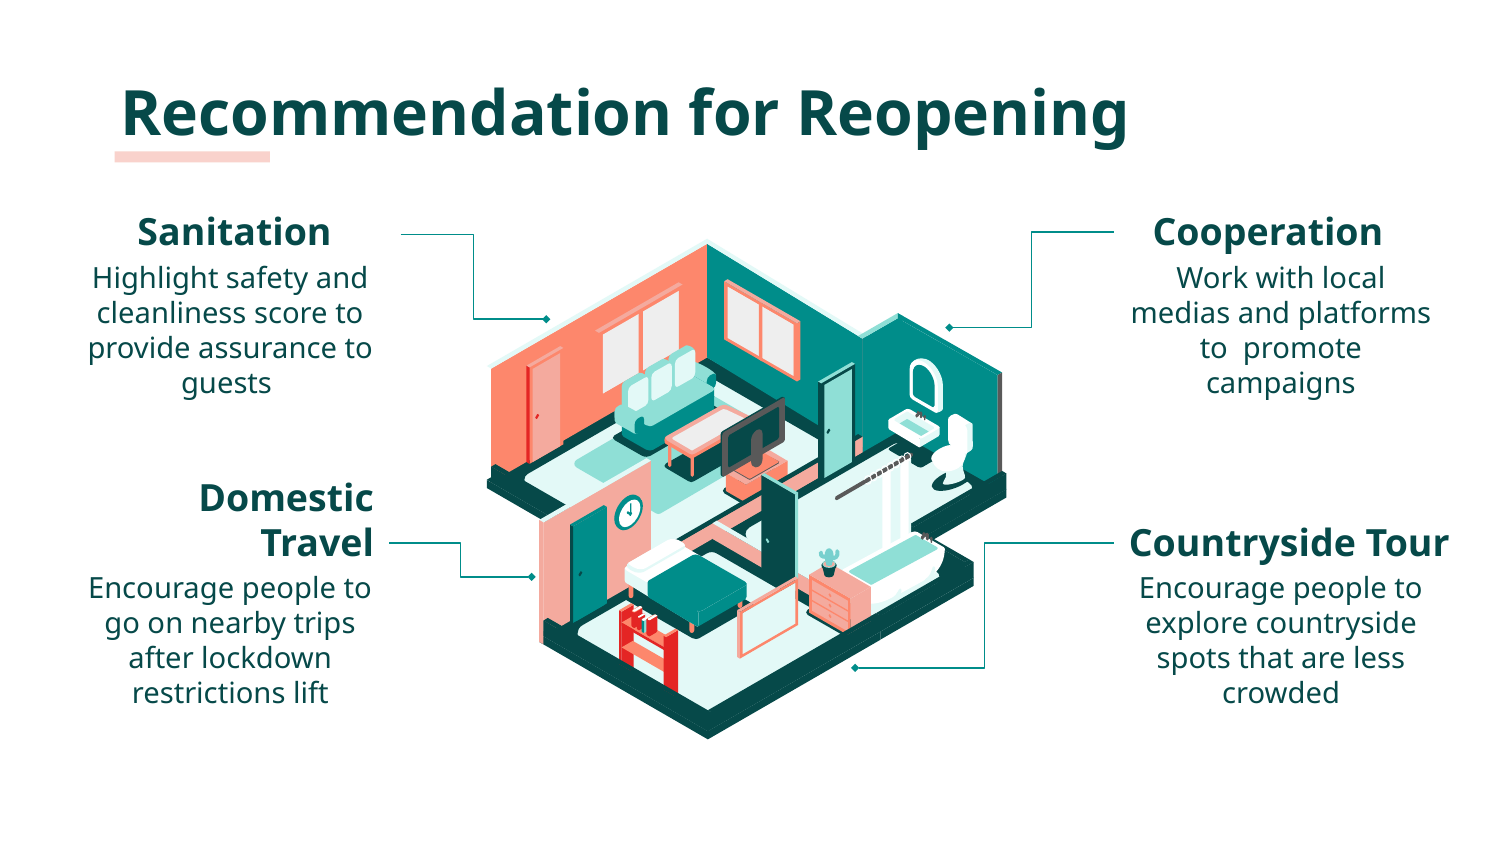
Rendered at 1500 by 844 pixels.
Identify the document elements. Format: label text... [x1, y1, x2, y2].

title Domestic Travel [71, 506, 390, 554]
title Countryside Tour [1113, 506, 1467, 580]
title Sanitation [80, 195, 390, 244]
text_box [388, 542, 532, 577]
subtitle Encourage people to explore countryside spots that are less crowded [1113, 554, 1449, 737]
text_box [114, 151, 270, 163]
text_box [400, 234, 547, 320]
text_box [854, 542, 1114, 669]
subtitle Highlight safety and cleanliness score to provide assurance to guests [71, 244, 390, 427]
title Cooperation [1113, 195, 1423, 269]
subtitle Encourage people to go on nearby trips after lockdown restrictions lift [71, 554, 390, 737]
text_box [486, 238, 1007, 740]
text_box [948, 231, 1114, 328]
title Recommendation for Reopening [105, 57, 1389, 152]
subtitle Work with local medias and platforms to promote campaigns [1113, 244, 1449, 427]
